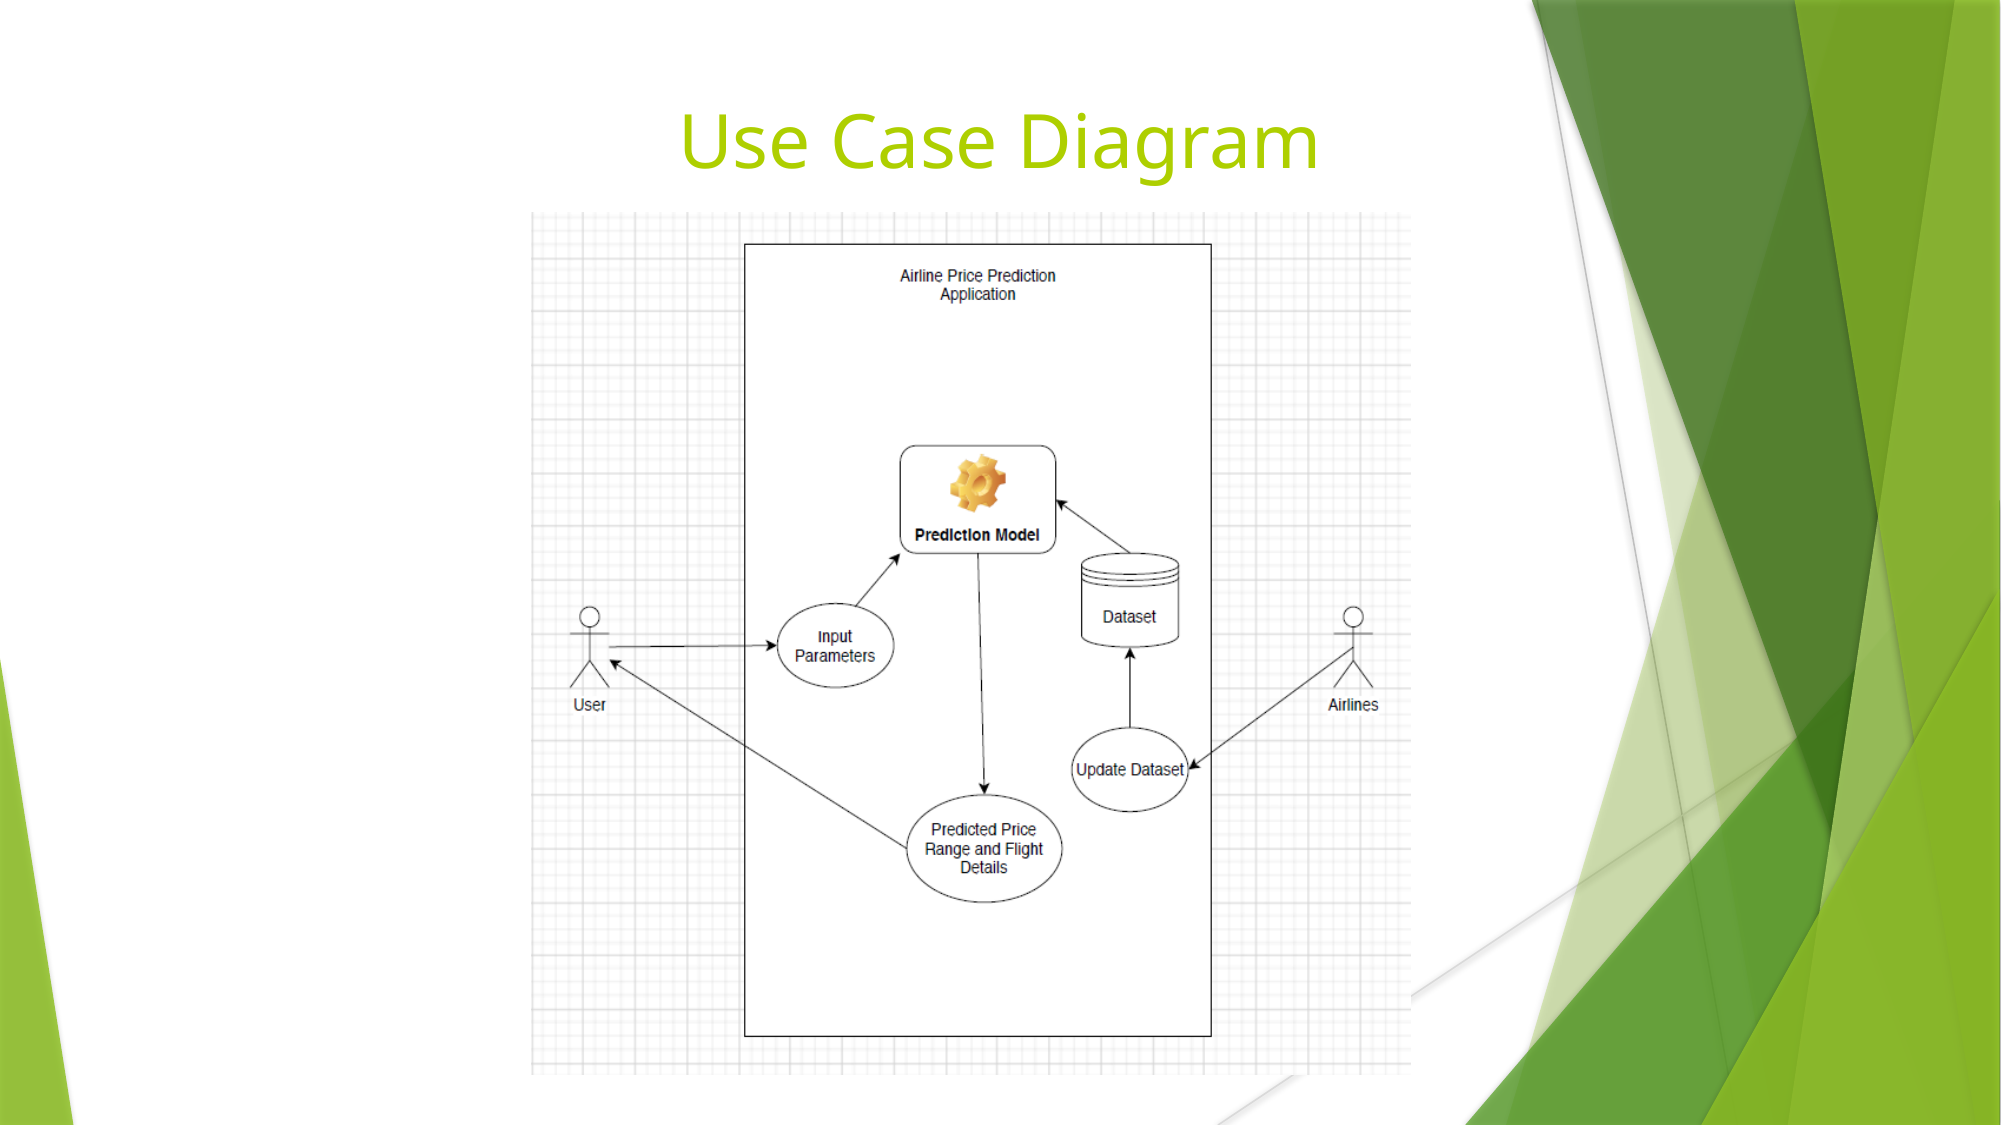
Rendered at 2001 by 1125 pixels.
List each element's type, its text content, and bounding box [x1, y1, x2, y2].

picture [531, 212, 1411, 1075]
text_box Use Case Diagram [99, 44, 1900, 233]
